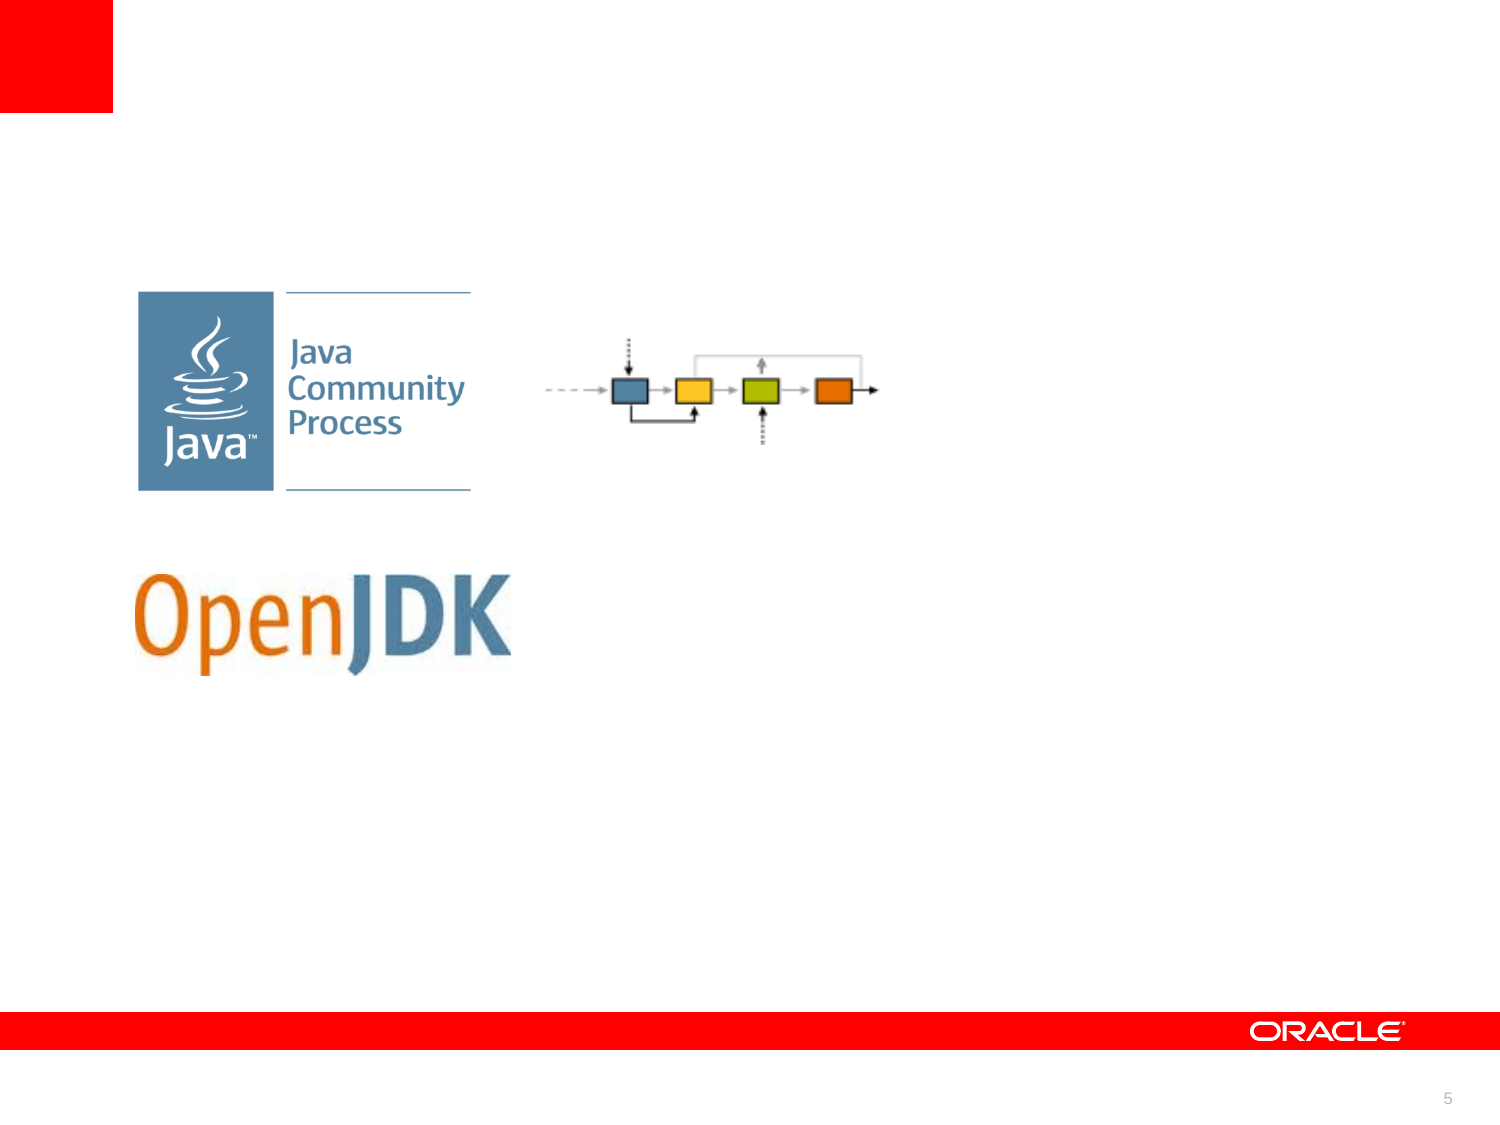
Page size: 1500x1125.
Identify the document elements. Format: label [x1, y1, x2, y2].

picture [135, 573, 511, 677]
picture [0, 0, 113, 113]
text_box [111, 266, 881, 516]
picture [0, 1012, 1500, 1050]
